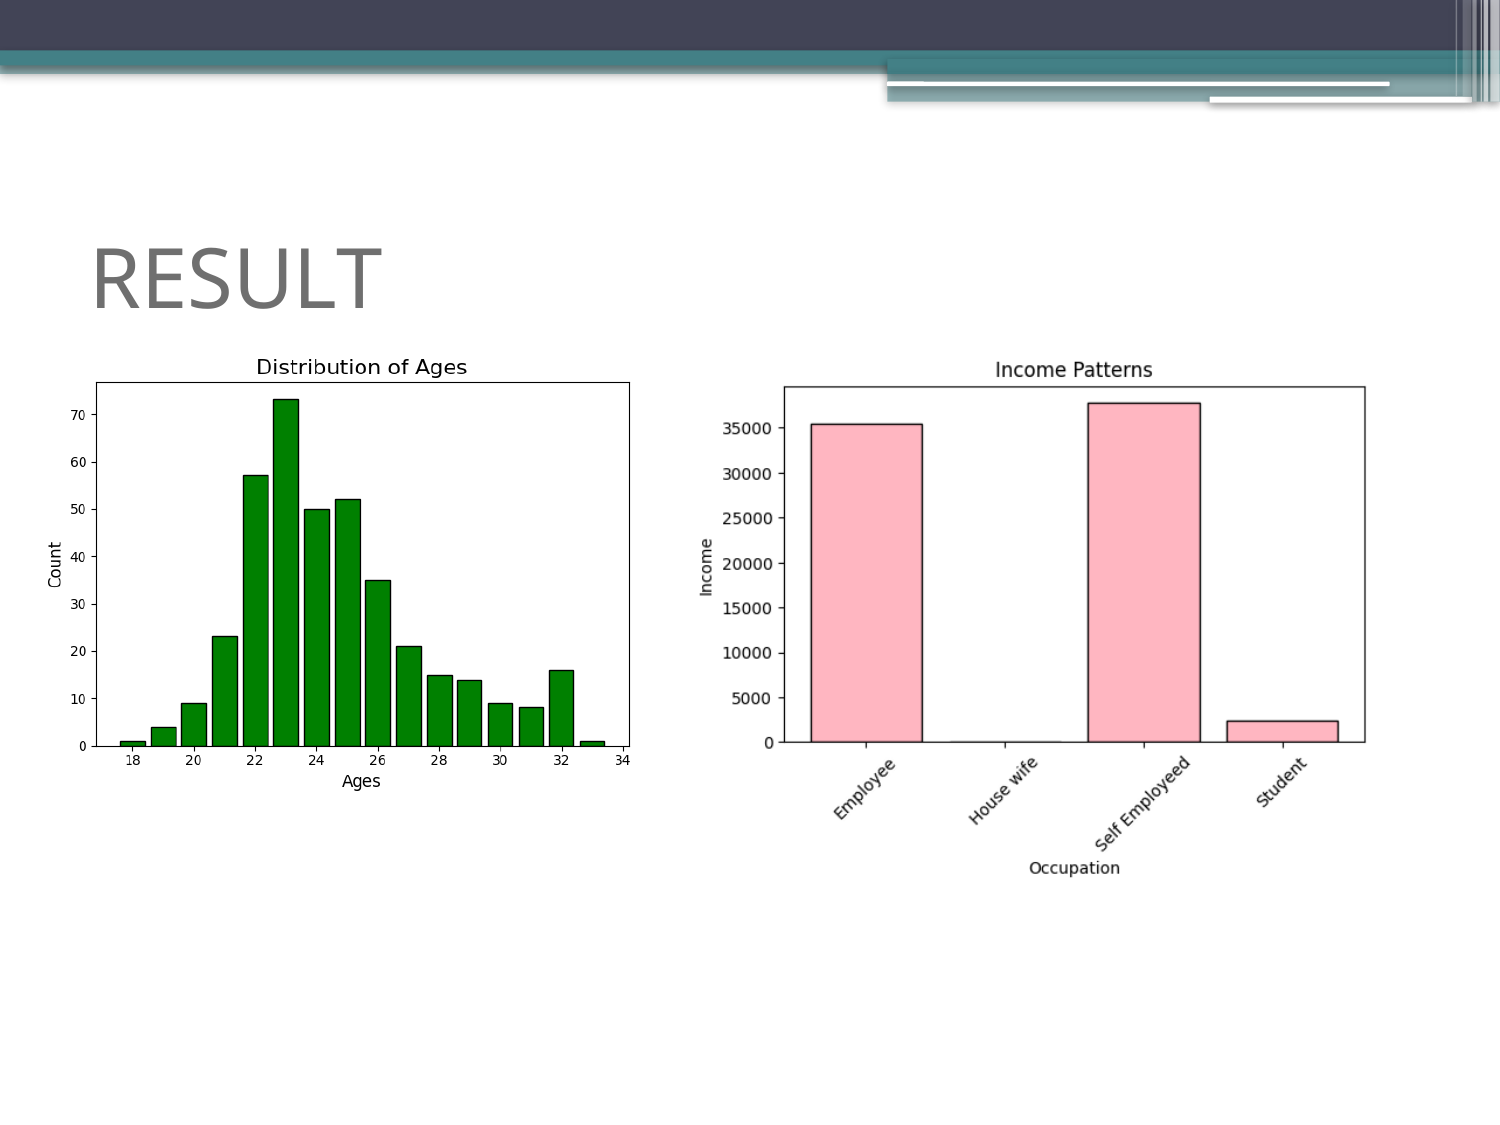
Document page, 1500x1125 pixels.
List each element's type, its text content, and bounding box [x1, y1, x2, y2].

picture [687, 349, 1375, 889]
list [37, 349, 640, 801]
title RESULT [75, 187, 1425, 363]
